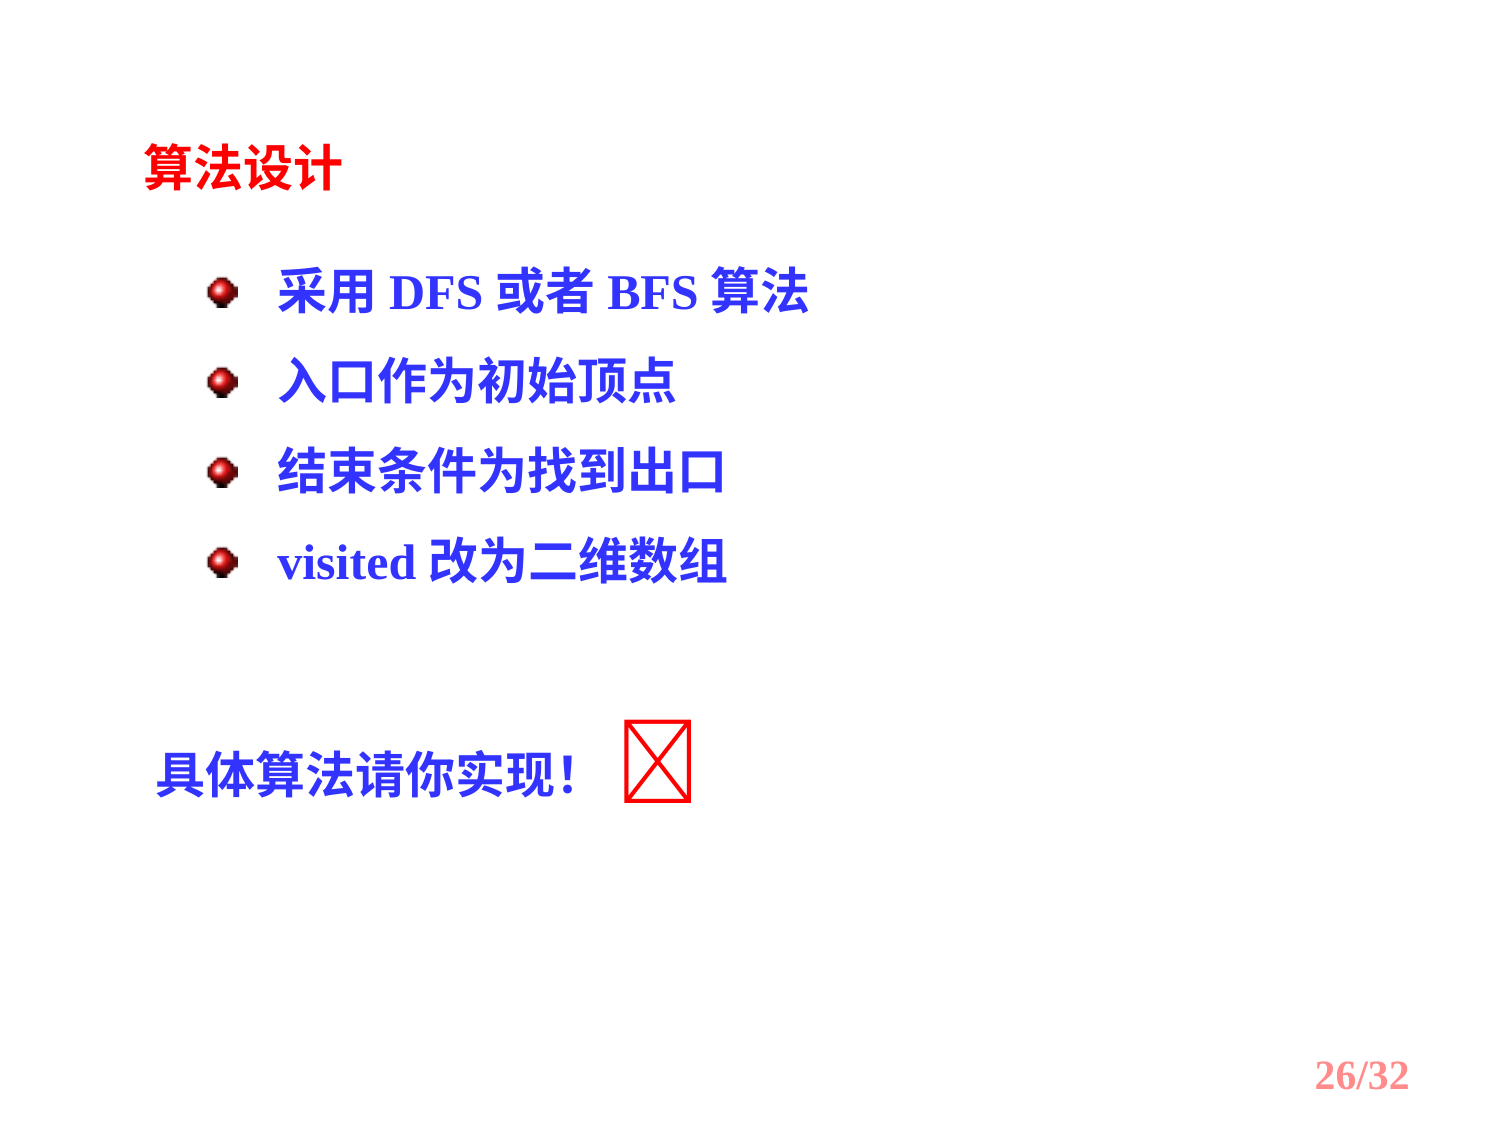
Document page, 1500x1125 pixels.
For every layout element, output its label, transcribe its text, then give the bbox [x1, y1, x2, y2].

picture [202, 542, 238, 578]
picture [202, 272, 238, 308]
text_box 采用DFS或者BFS算法 入口作为初始顶点 结束条件为找到出口 visited改为二维数组 [187, 222, 891, 598]
picture [202, 362, 238, 398]
text_box 算法设计 [128, 128, 446, 204]
text_box 具体算法请你实现！  [140, 703, 973, 818]
picture [202, 452, 238, 488]
slide_number 26/32 [1074, 1042, 1425, 1103]
